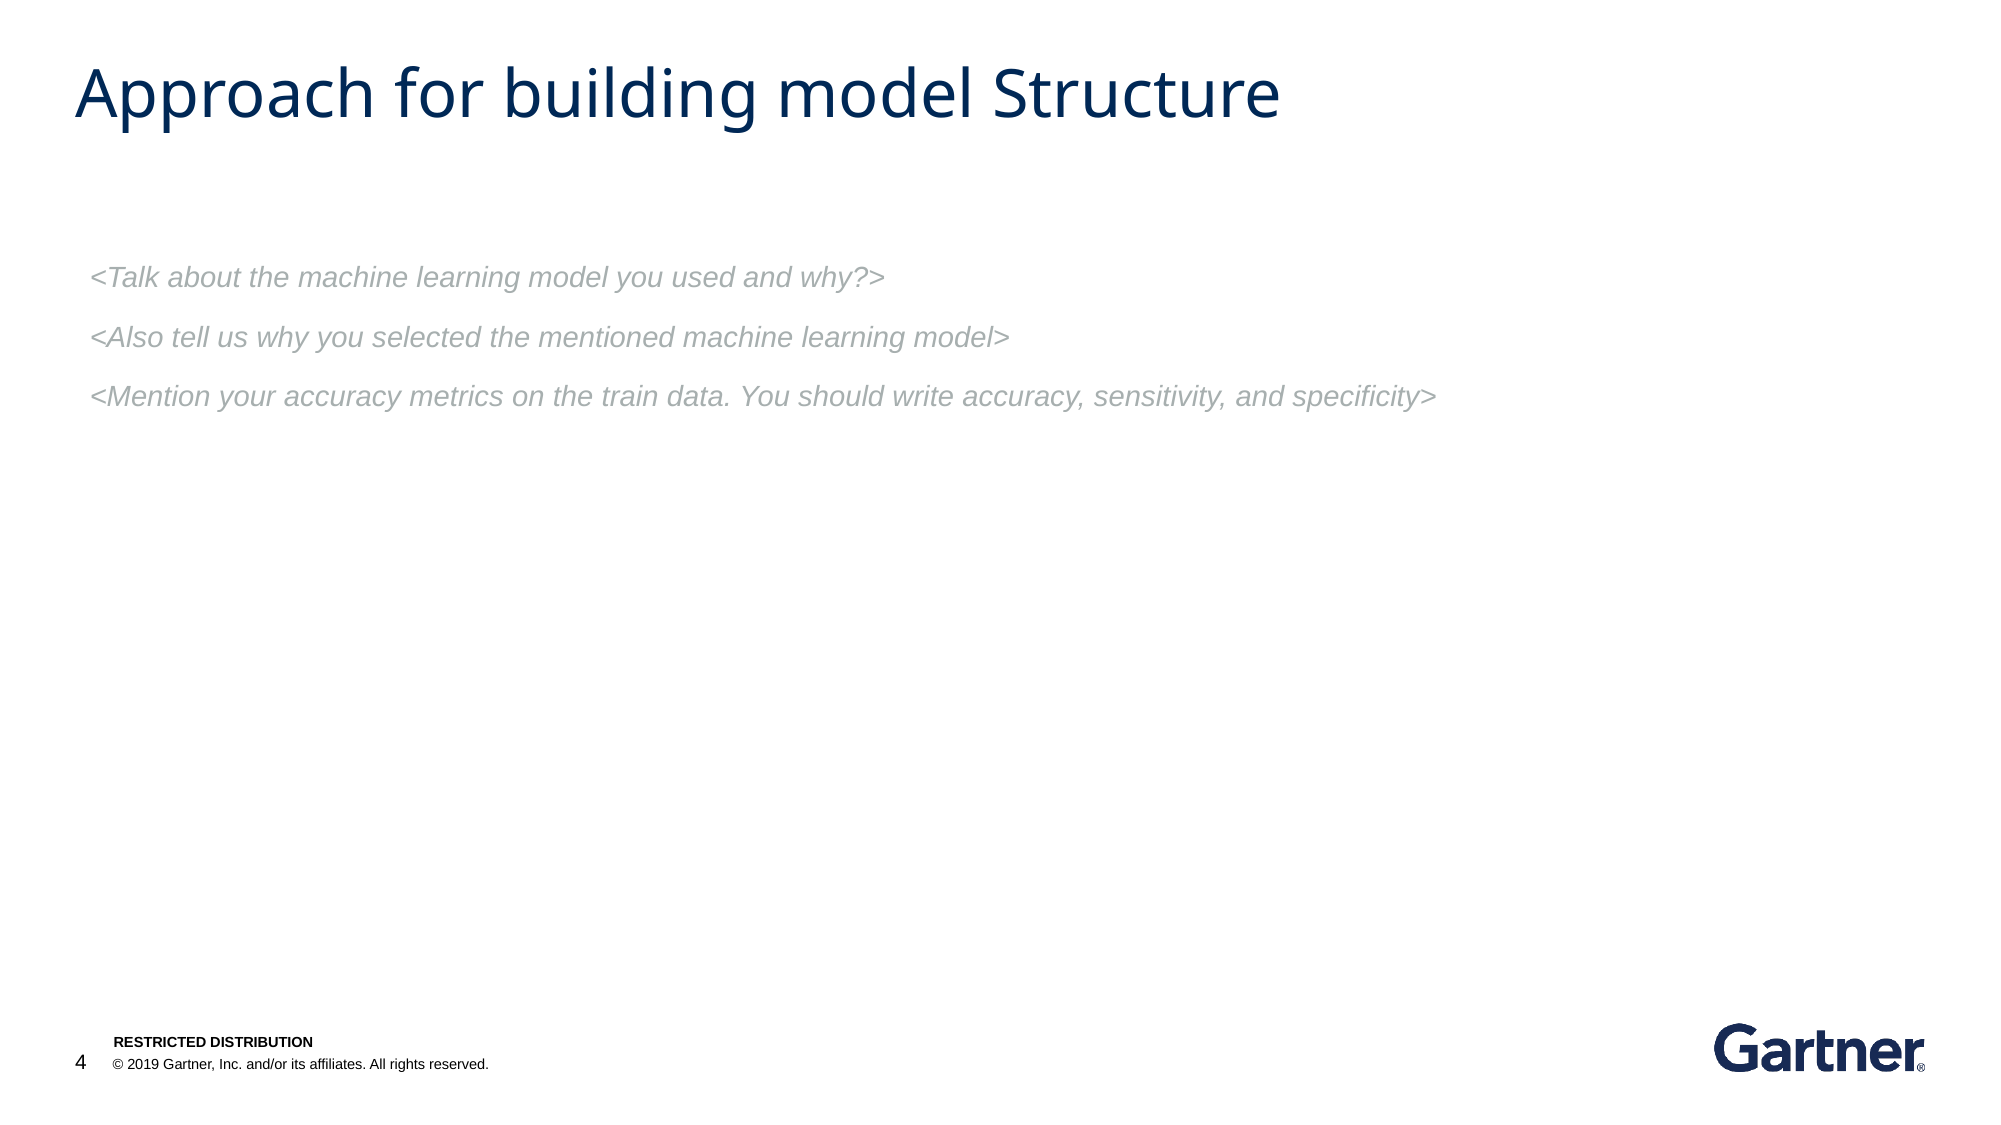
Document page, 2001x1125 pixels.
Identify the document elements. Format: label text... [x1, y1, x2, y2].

picture [1714, 1023, 1925, 1072]
title Approach for building model Structure [75, 60, 1925, 133]
text_box <Talk about the machine learning model you used and why?> <Also tell us why you selected the mentioned machine learning model> <Mention your accuracy metrics on the train data. You should write accuracy, sensitivity, and specificity> [75, 250, 1913, 983]
